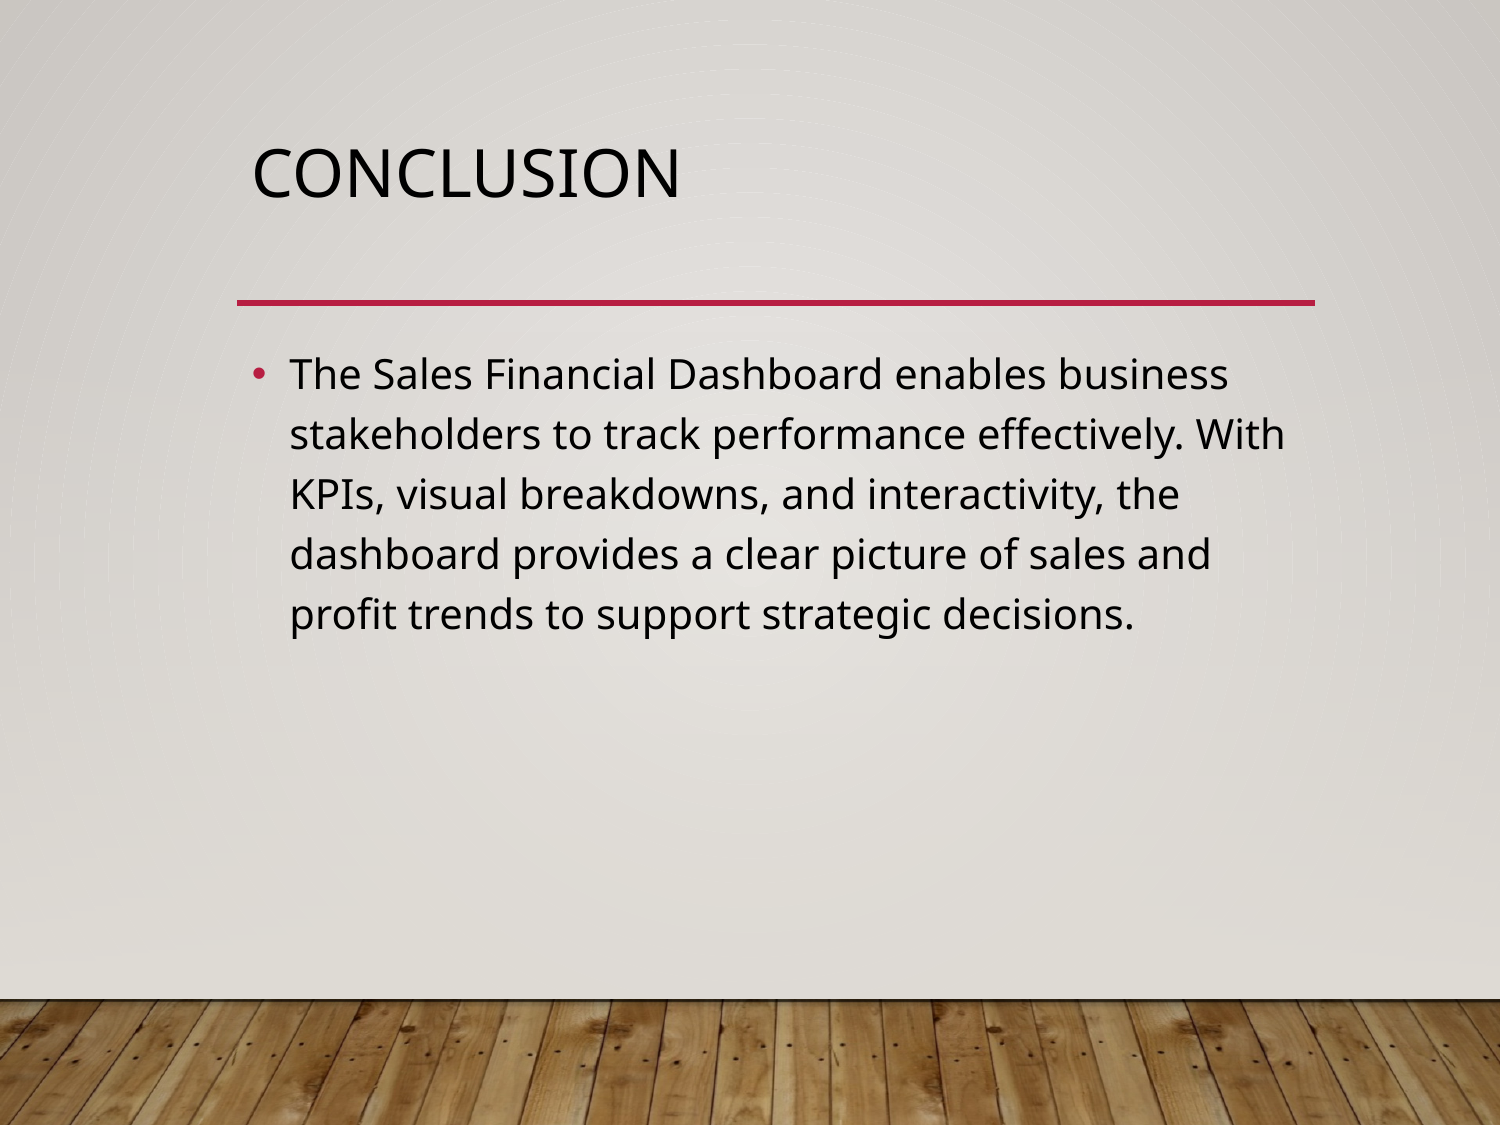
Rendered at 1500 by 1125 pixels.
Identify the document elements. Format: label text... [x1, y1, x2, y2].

picture [0, 999, 1500, 1125]
title Conclusion [236, 131, 1315, 305]
list The Sales Financial Dashboard enables business stakeholders to track performance effectively. With KPIs, visual breakdowns, and interactivity, the dashboard provides a clear picture of sales and profit trends to support strategic decisions. [236, 330, 1315, 897]
